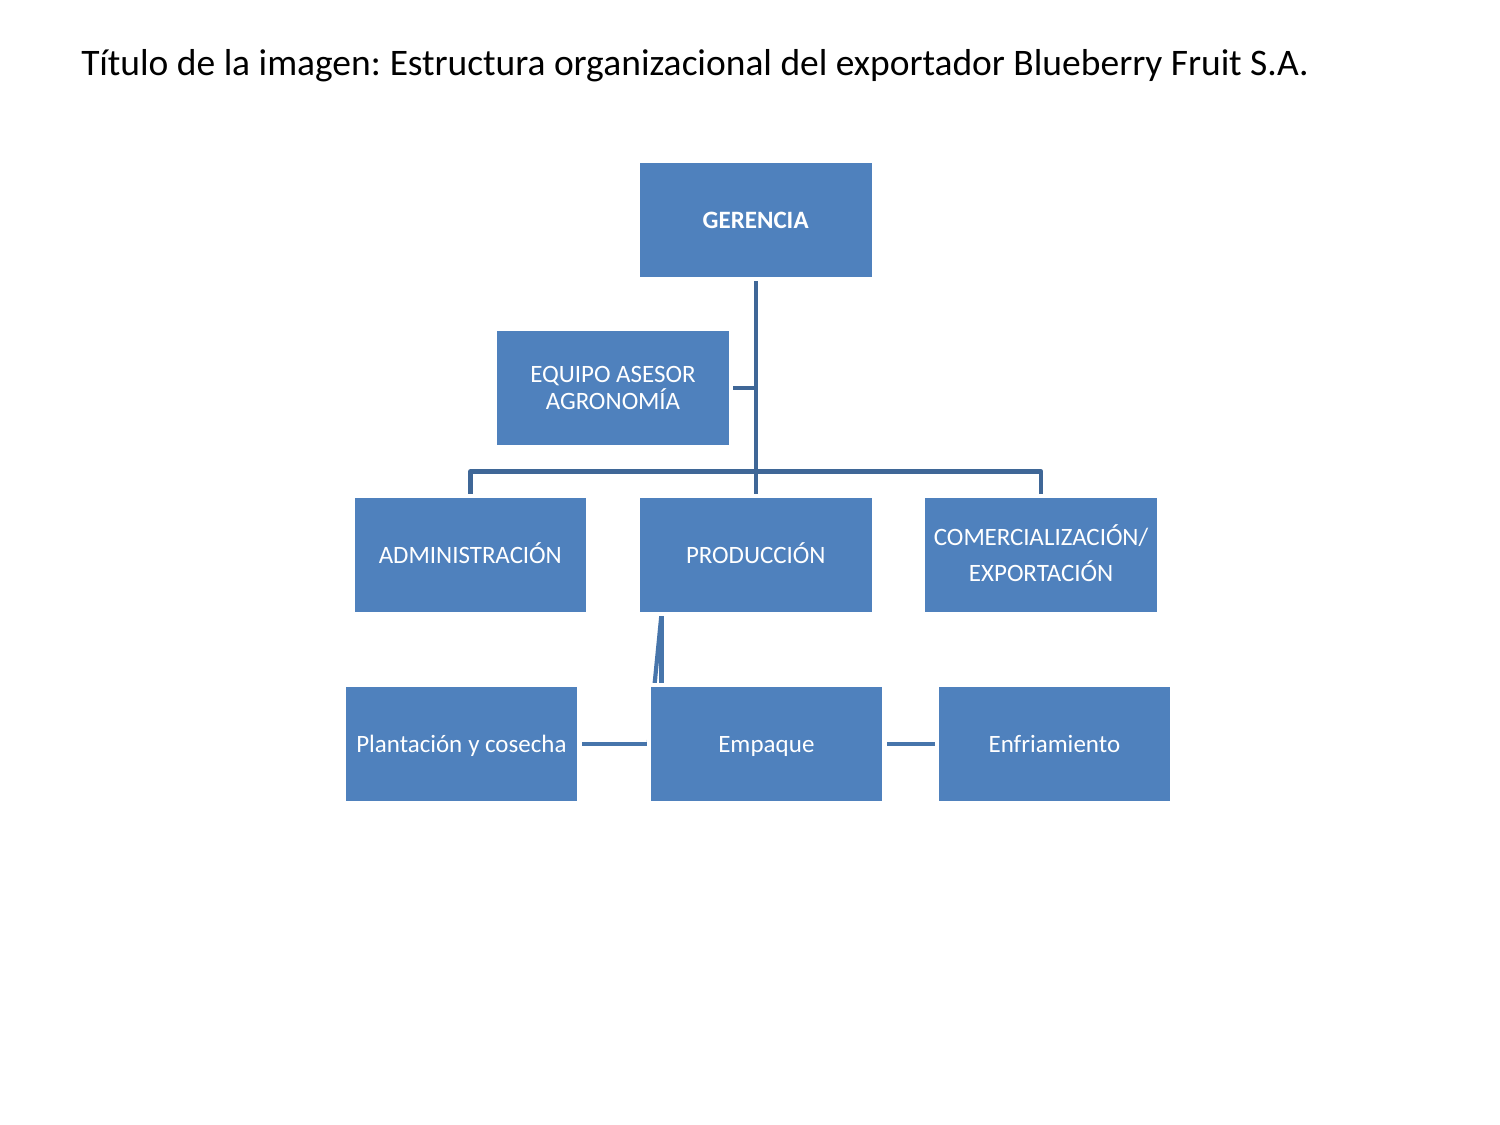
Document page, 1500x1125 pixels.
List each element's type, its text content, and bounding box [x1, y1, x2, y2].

text_box Título de la imagen: Estructura organizacional del exportador Blueberry Fruit S.A. [0, 30, 1500, 91]
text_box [76, 160, 1436, 1118]
